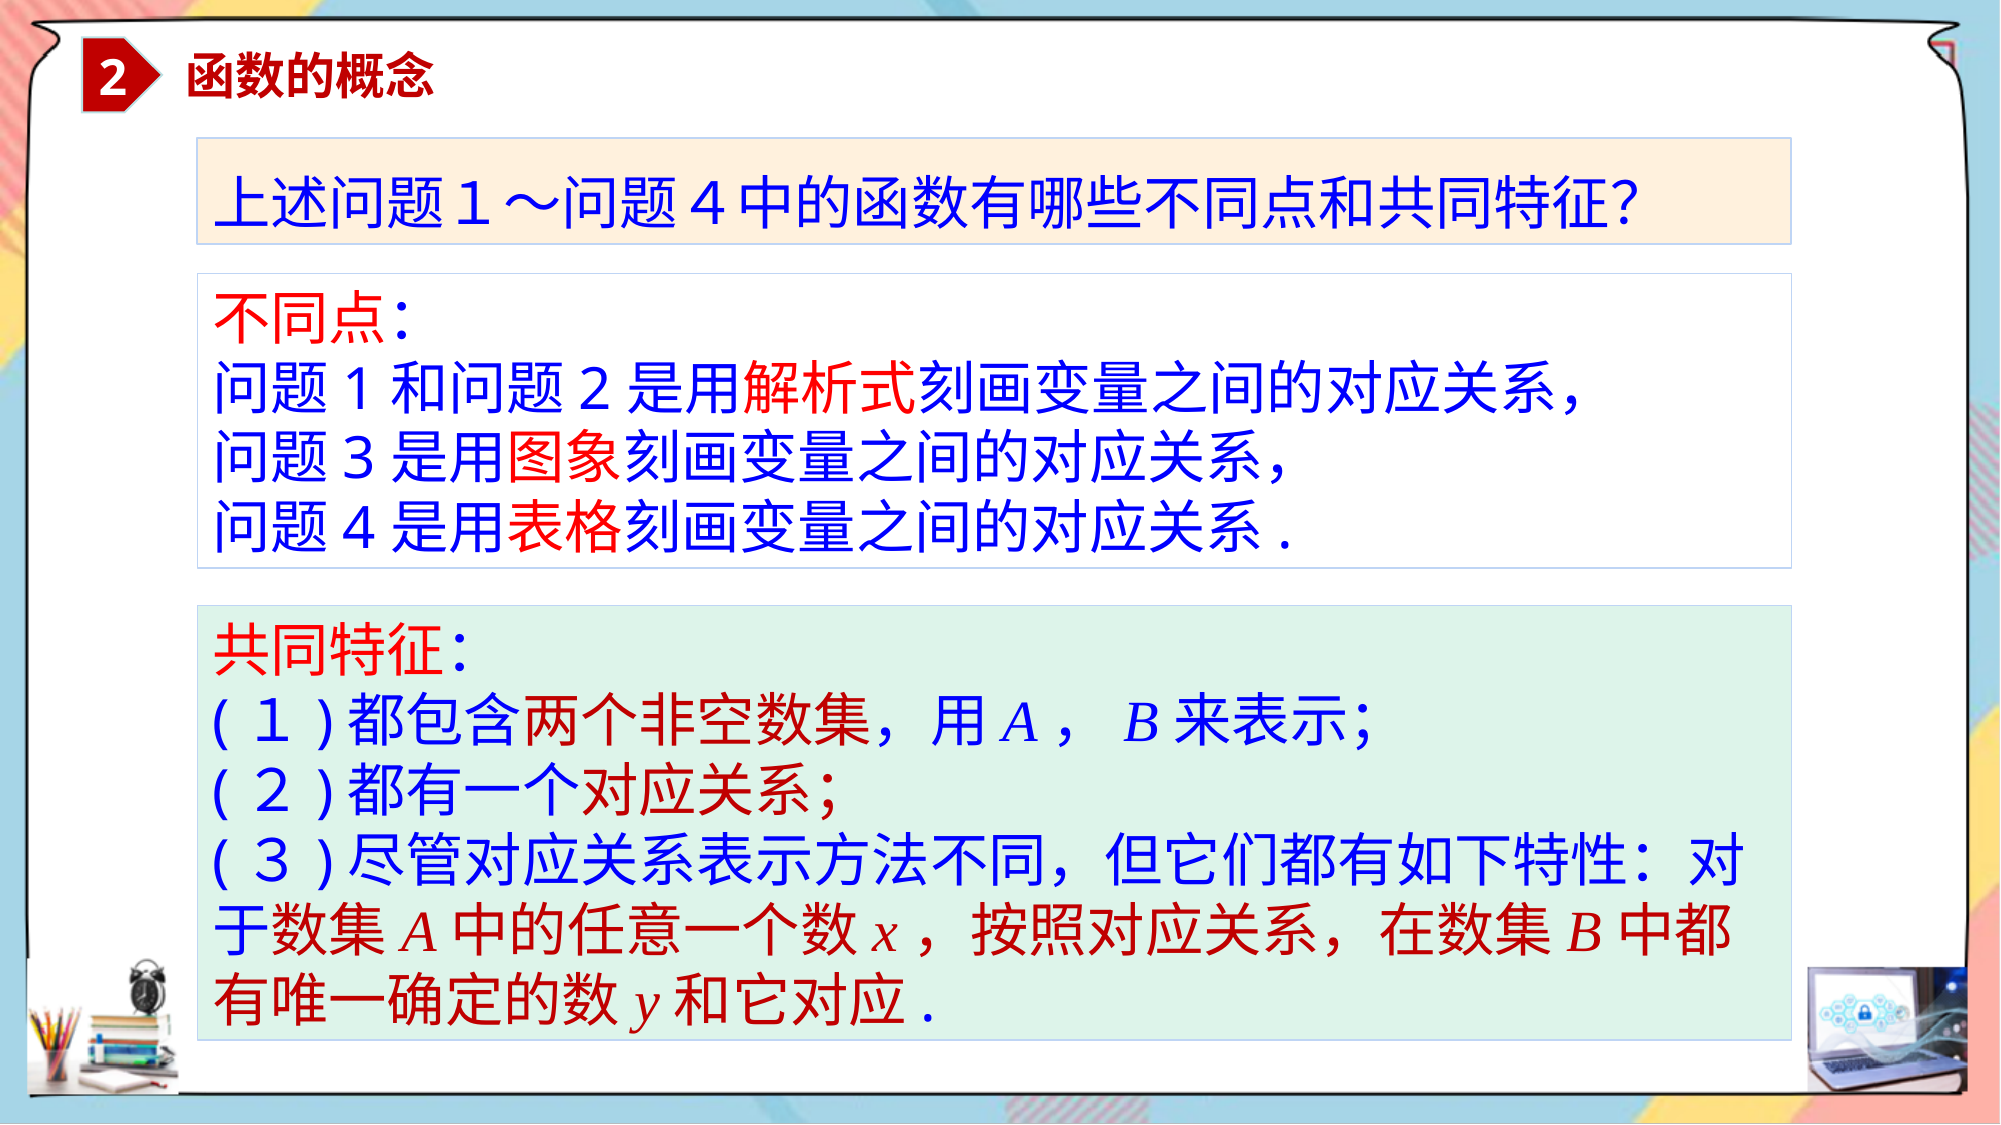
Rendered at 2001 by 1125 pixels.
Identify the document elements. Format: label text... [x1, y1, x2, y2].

text_box 2 [82, 37, 163, 113]
text_box 共同特征： (１)都包含两个非空数集，用A，B来表示； (２)都有一个对应关系； (３)尽管对应关系表示方法不同，但它们都有如下特性：对于数集A中的任意一个数x，按照对应关系，在数集B中都有唯一确定的数y和它对应. [197, 605, 1792, 1041]
picture [0, 0, 2001, 1125]
text_box 不同点： 问题1和问题2是用解析式刻画变量之间的对应关系， 问题3是用图象刻画变量之间的对应关系， 问题4是用表格刻画变量之间的对应关系. [197, 273, 1792, 568]
text_box 上述问题１～问题４中的函数有哪些不同点和共同特征？ [197, 138, 1792, 244]
text_box 函数的概念 [162, 44, 608, 105]
